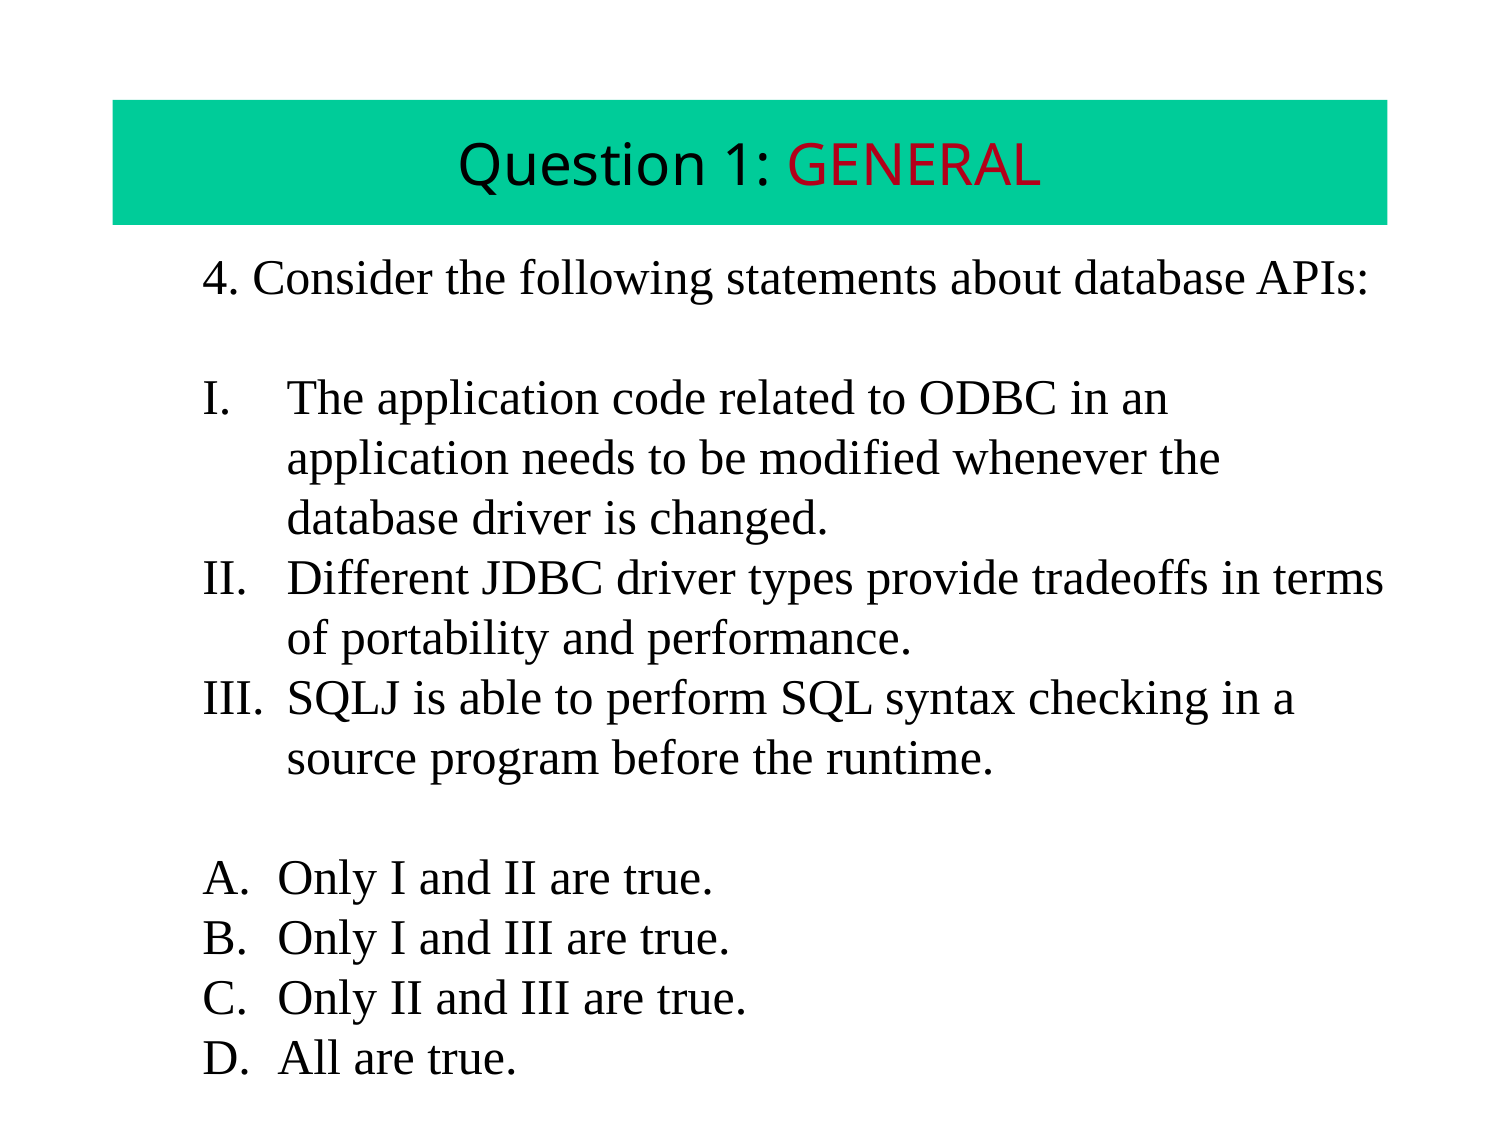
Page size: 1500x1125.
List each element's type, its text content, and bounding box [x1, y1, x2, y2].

title Question 1: GENERAL [112, 99, 1388, 225]
text_box 4. Consider the following statements about database APIs: The application code related to ODBC in an application needs to be modified whenever the database driver is changed. Different JDBC driver types provide tradeoffs in terms of portability and performance. SQLJ is able to perform SQL syntax checking in a source program before the runtime. Only I and II are true. Only I and III are true. Only II and III are true. All are true. [187, 237, 1413, 1093]
